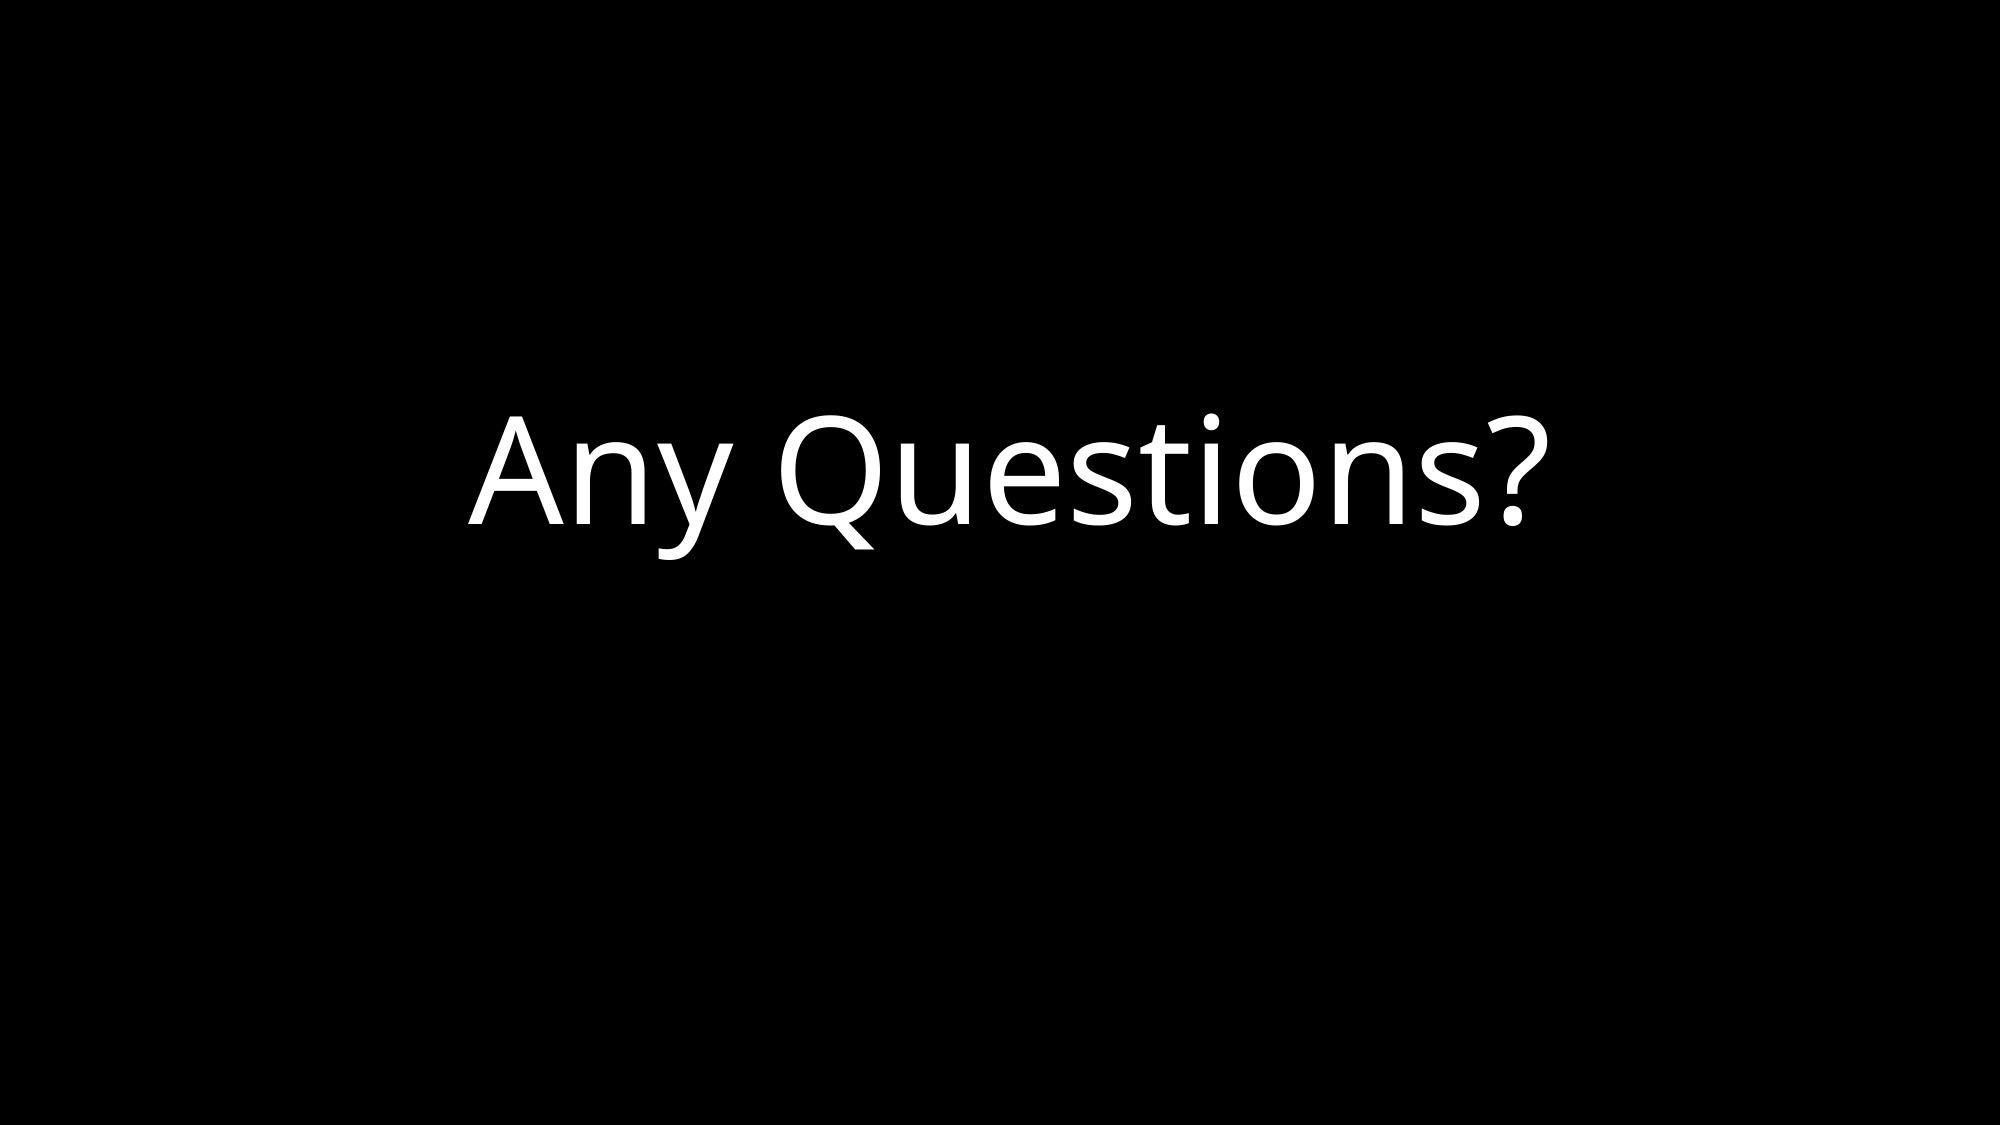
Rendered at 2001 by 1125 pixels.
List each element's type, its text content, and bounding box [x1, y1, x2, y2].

title Any Questions? [148, 366, 1874, 585]
